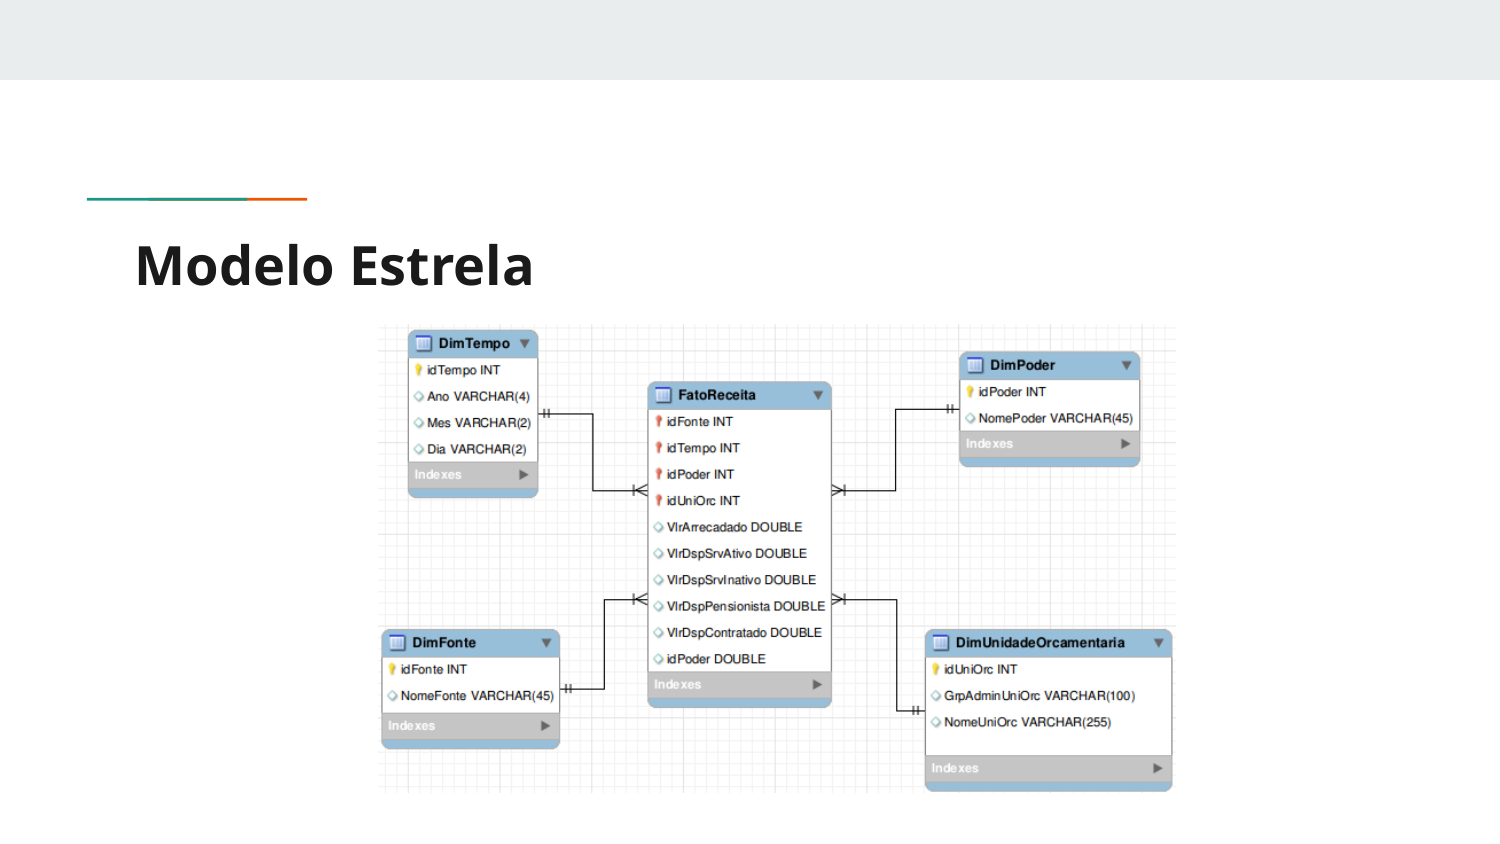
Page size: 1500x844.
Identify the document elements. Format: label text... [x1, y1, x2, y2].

title Modelo Estrela [119, 216, 1381, 305]
picture [378, 323, 1176, 793]
